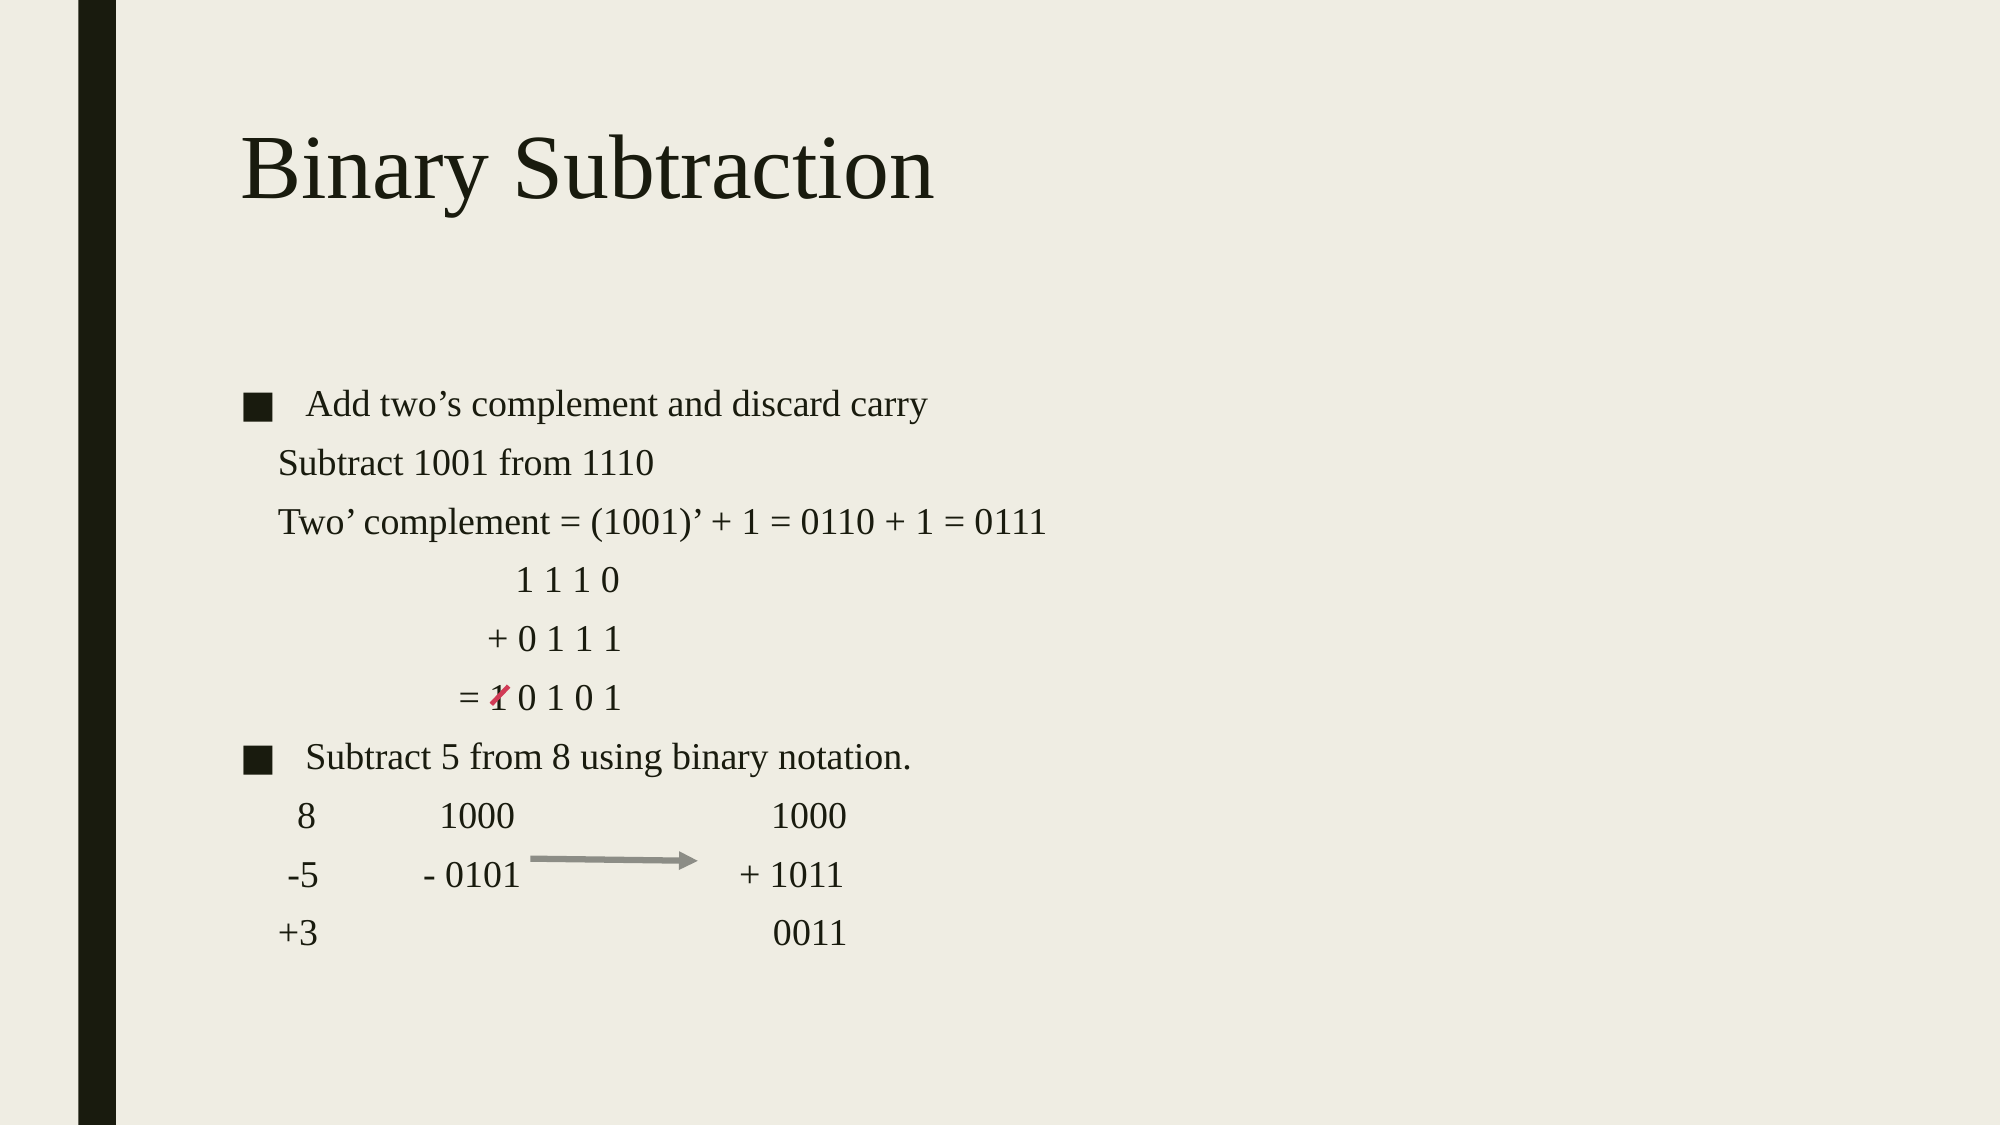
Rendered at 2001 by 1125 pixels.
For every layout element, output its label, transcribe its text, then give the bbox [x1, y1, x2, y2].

title Binary Subtraction [225, 112, 1800, 357]
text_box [491, 686, 509, 705]
list Add two’s complement and discard carry Subtract 1001 from 1110 Two’ complement = (1001)’ + 1 = 0110 + 1 = 0111 1 1 1 0 + 0 1 1 1 = 1 0 1 0 1 Subtract 5 from 8 using binary notation. 8 1000 1000 -5 - 0101 + 1011 +3 0011 [225, 375, 1800, 963]
